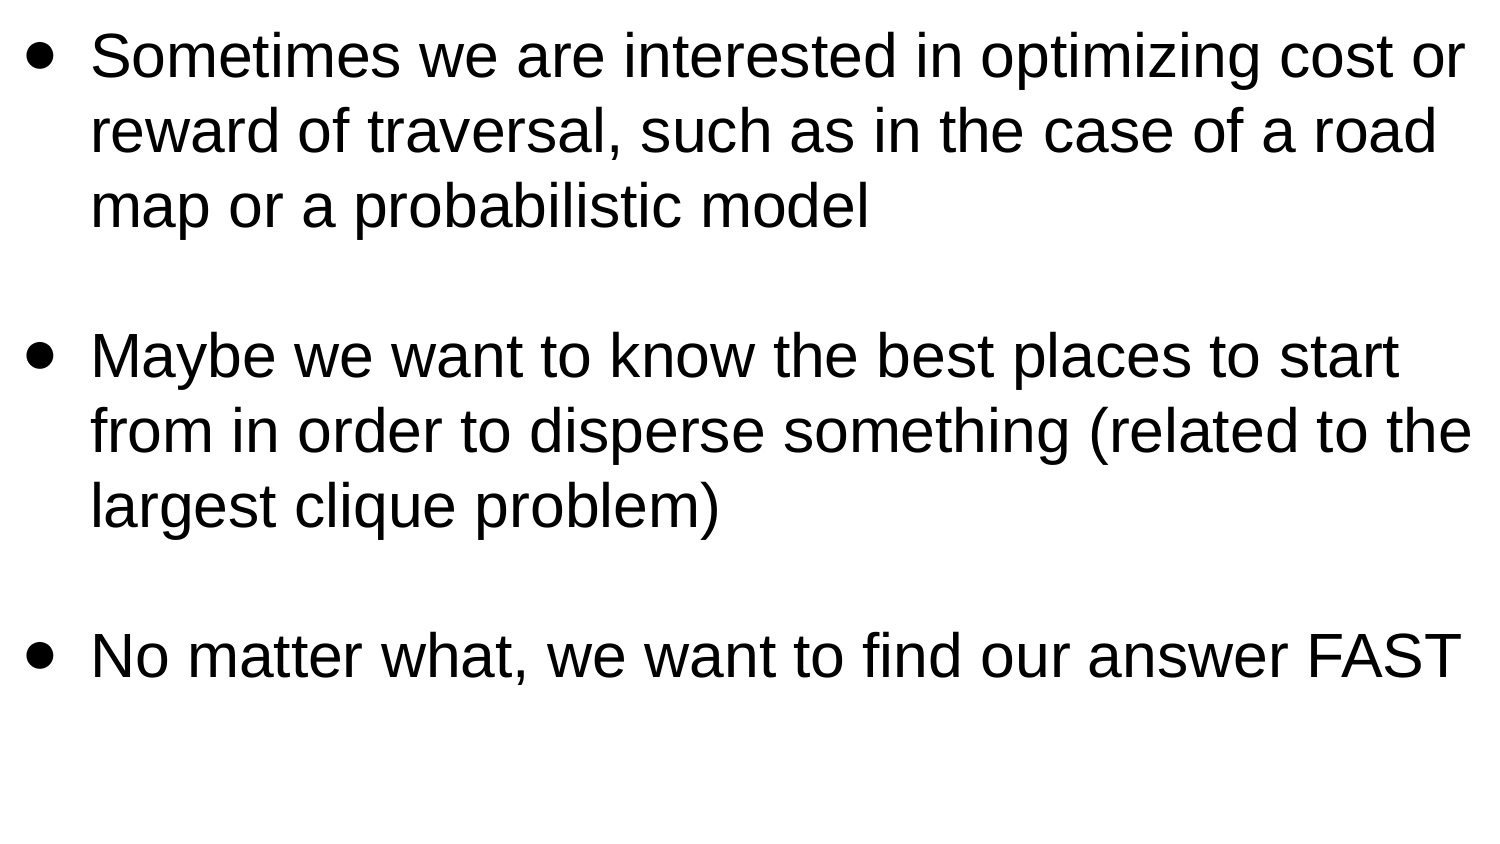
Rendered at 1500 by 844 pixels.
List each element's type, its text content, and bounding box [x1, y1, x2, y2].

list Sometimes we are interested in optimizing cost or reward of traversal, such as in the case of a road map or a probabilistic model Maybe we want to know the best places to start from in order to disperse something (related to the largest clique problem) No matter what, we want to find our answer FAST [0, 0, 1500, 844]
